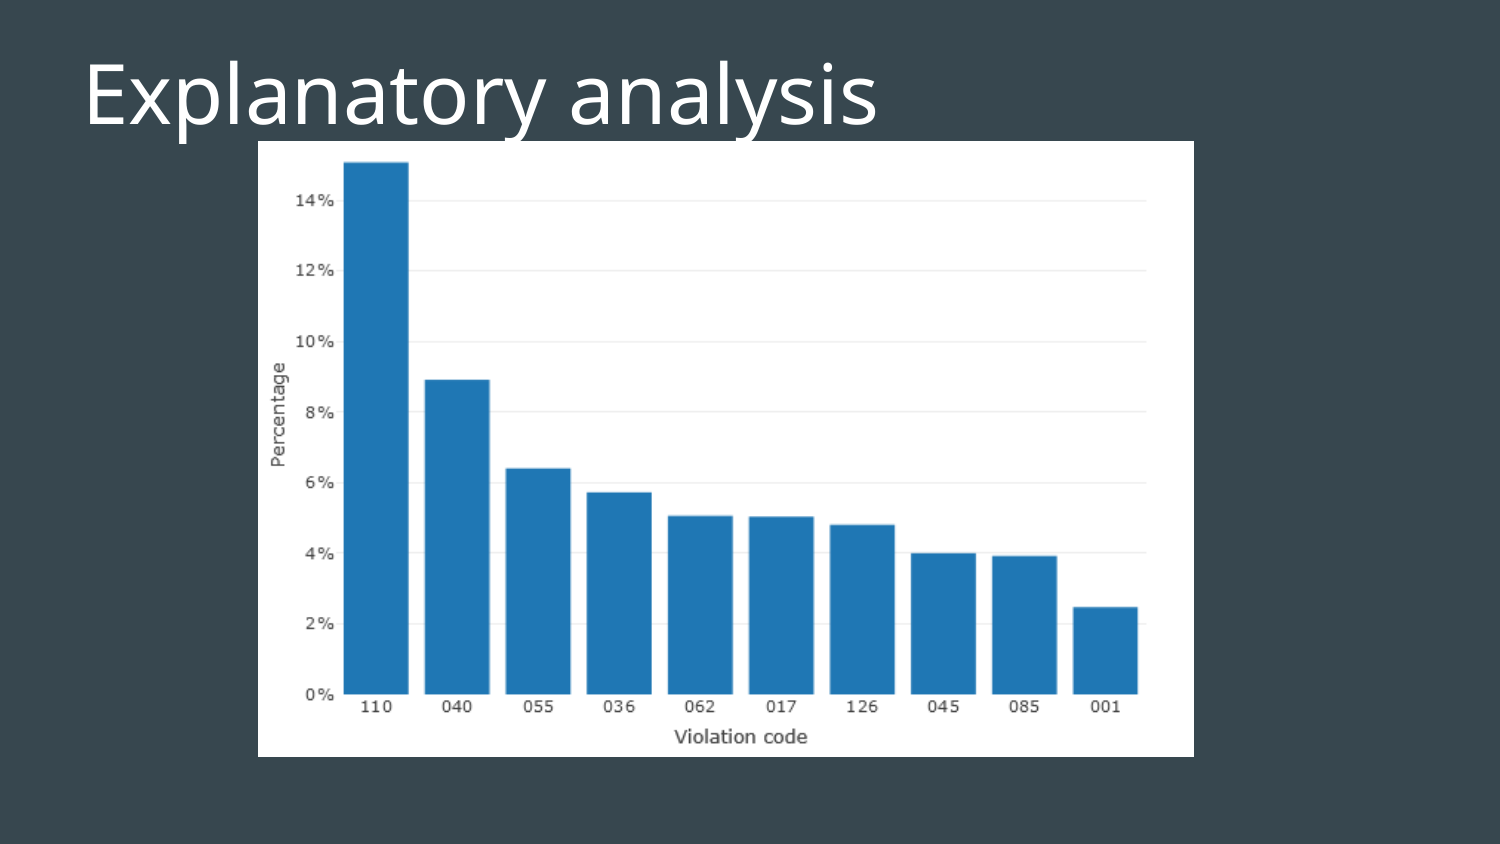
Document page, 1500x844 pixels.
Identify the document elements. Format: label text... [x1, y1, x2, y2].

picture [257, 141, 1195, 757]
text_box Explanatory analysis [67, 25, 1465, 120]
